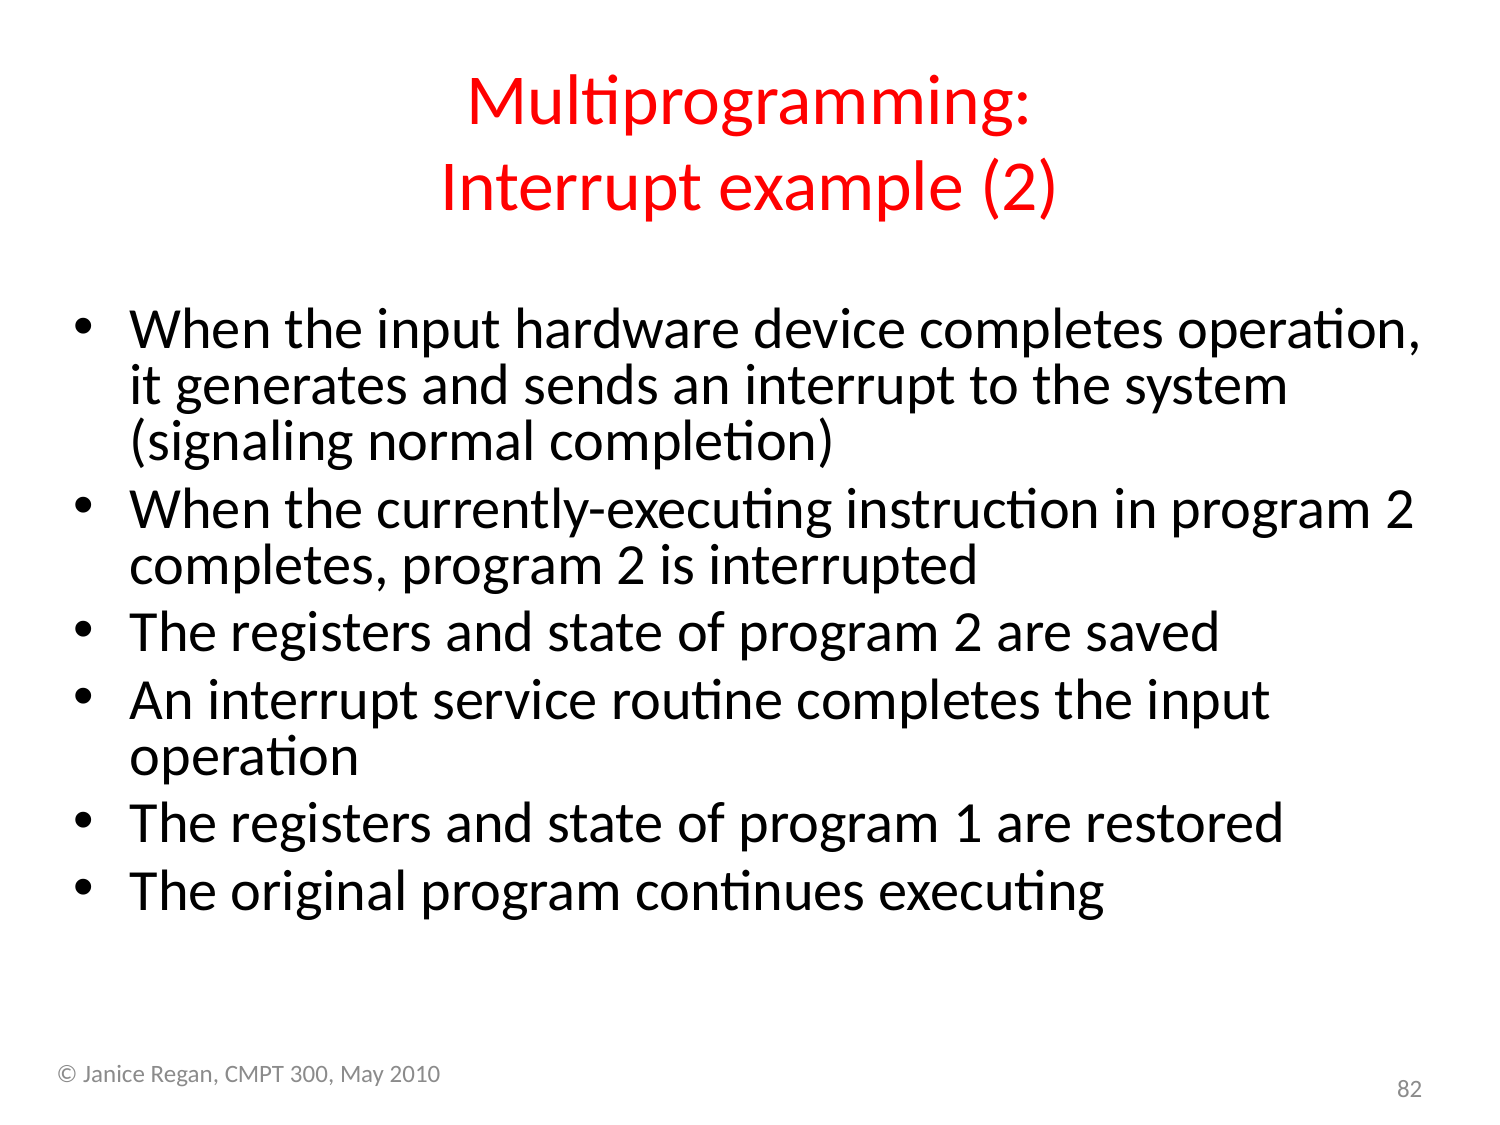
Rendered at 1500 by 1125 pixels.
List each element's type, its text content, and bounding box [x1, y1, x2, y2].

title Multiprogramming: Interrupt example (2) [75, 45, 1425, 233]
list When the input hardware device completes operation, it generates and sends an interrupt to the system (signaling normal completion) When the currently-executing instruction in program 2 completes, program 2 is interrupted The registers and state of program 2 are saved An interrupt service routine completes the input operation The registers and state of program 1 are restored The original program continues executing [58, 296, 1448, 1043]
slide_number 82 [1125, 1050, 1438, 1125]
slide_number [41, 1050, 762, 1125]
